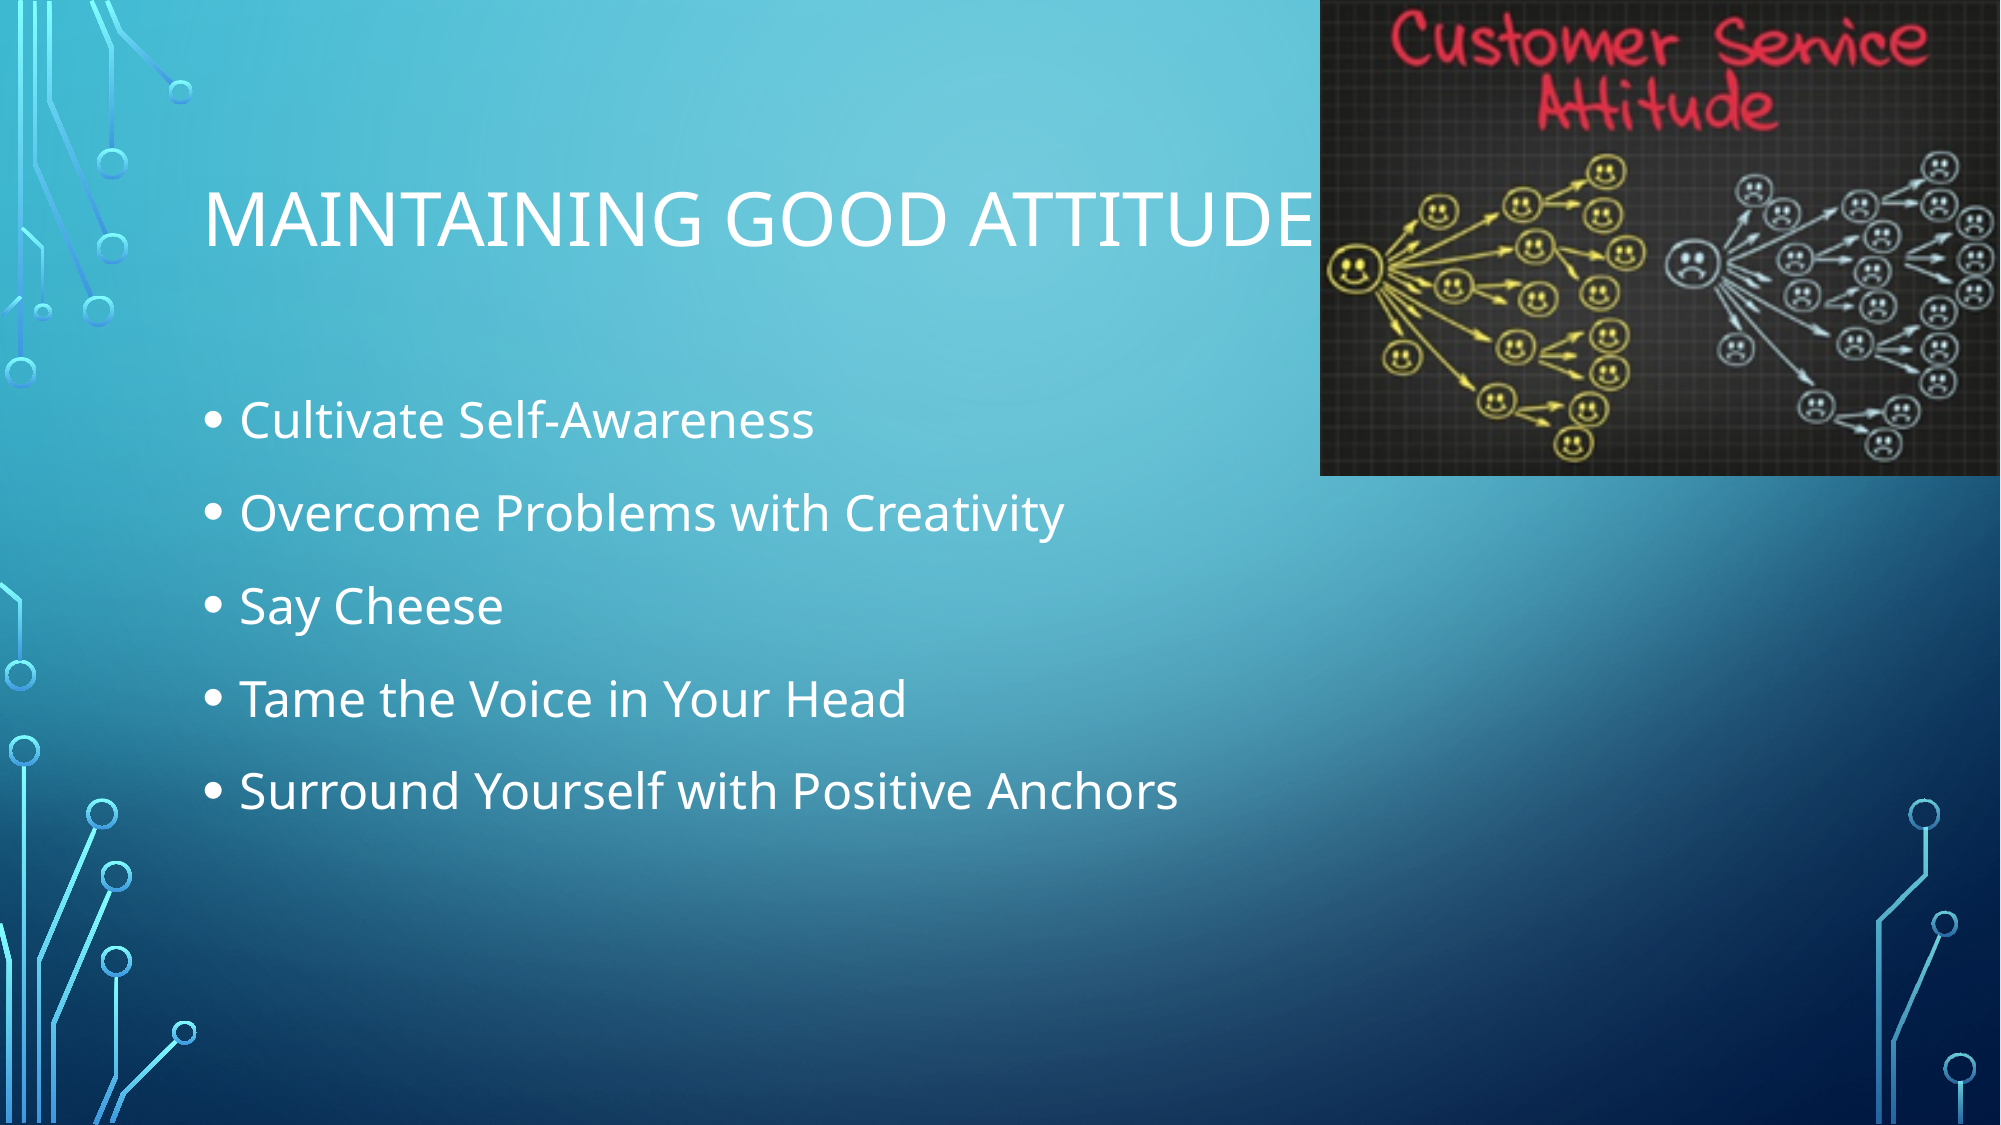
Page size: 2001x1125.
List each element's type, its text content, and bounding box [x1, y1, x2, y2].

list Cultivate Self-Awareness Overcome Problems with Creativity Say Cheese Tame the Voice in Your Head Surround Yourself with Positive Anchors [187, 369, 1813, 950]
picture [1320, 0, 2000, 476]
title Maintaining Good Attitude [187, 101, 1320, 344]
